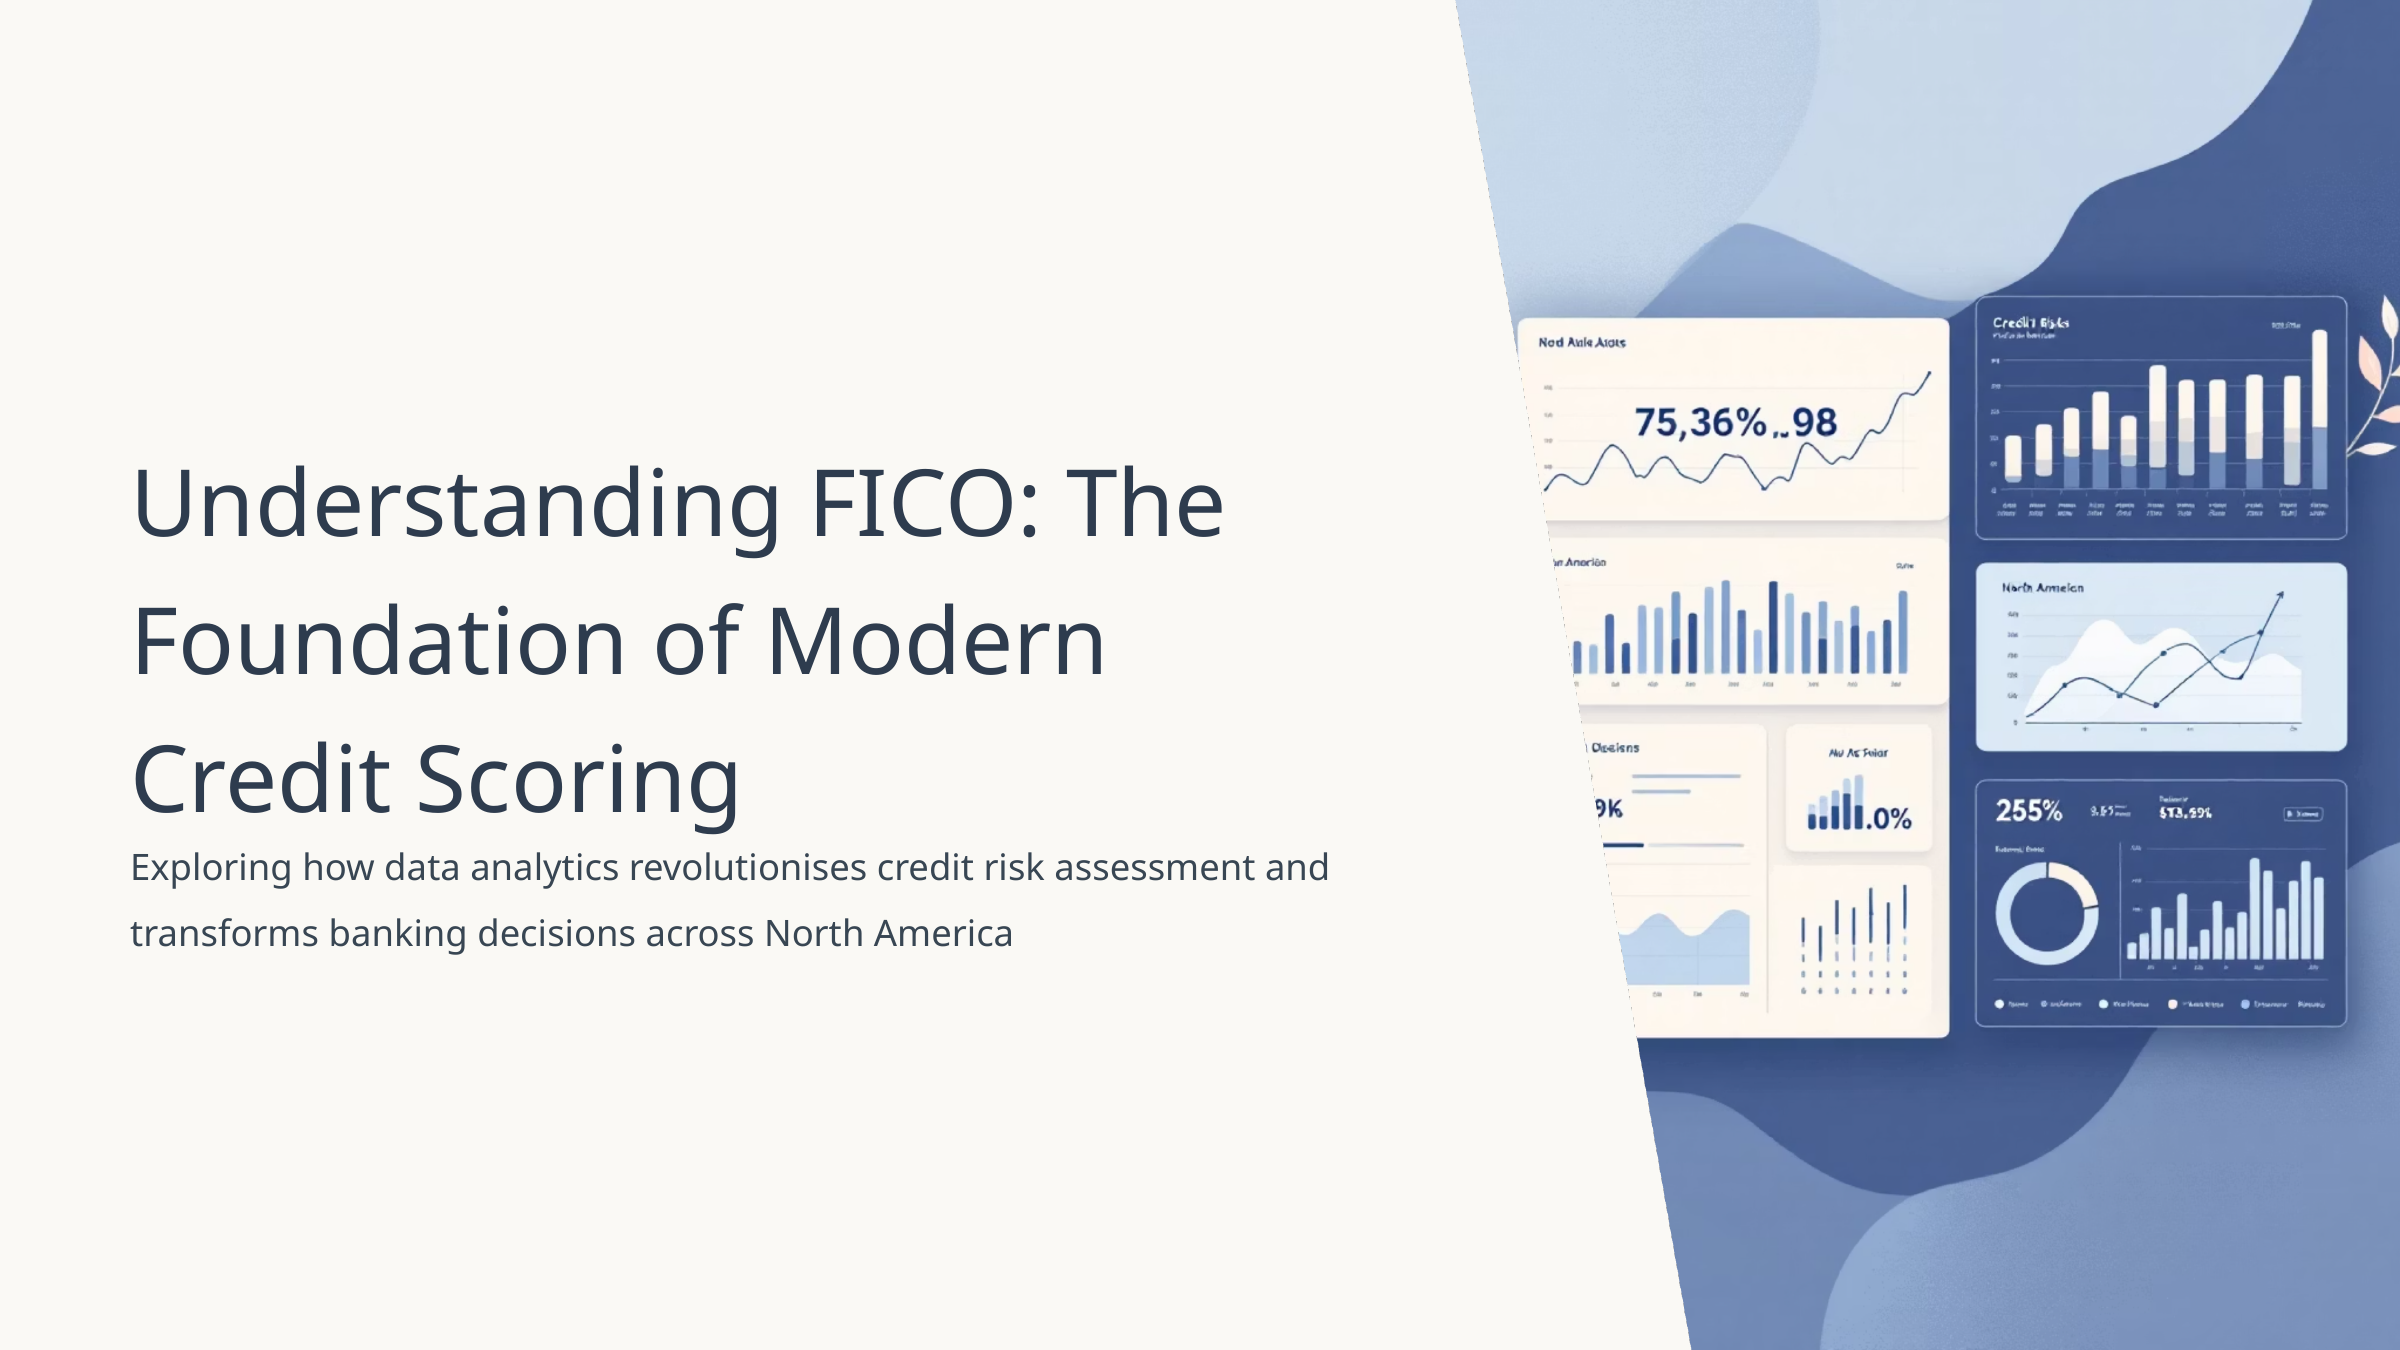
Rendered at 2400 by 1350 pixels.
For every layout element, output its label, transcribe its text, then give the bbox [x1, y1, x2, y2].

text_box Understanding FICO: The Foundation of Modern Credit Scoring [130, 416, 1370, 766]
text_box Exploring how data analytics revolutionises credit risk assessment and transforms banking decisions across North America [130, 821, 1370, 934]
picture [1454, 0, 2400, 1350]
